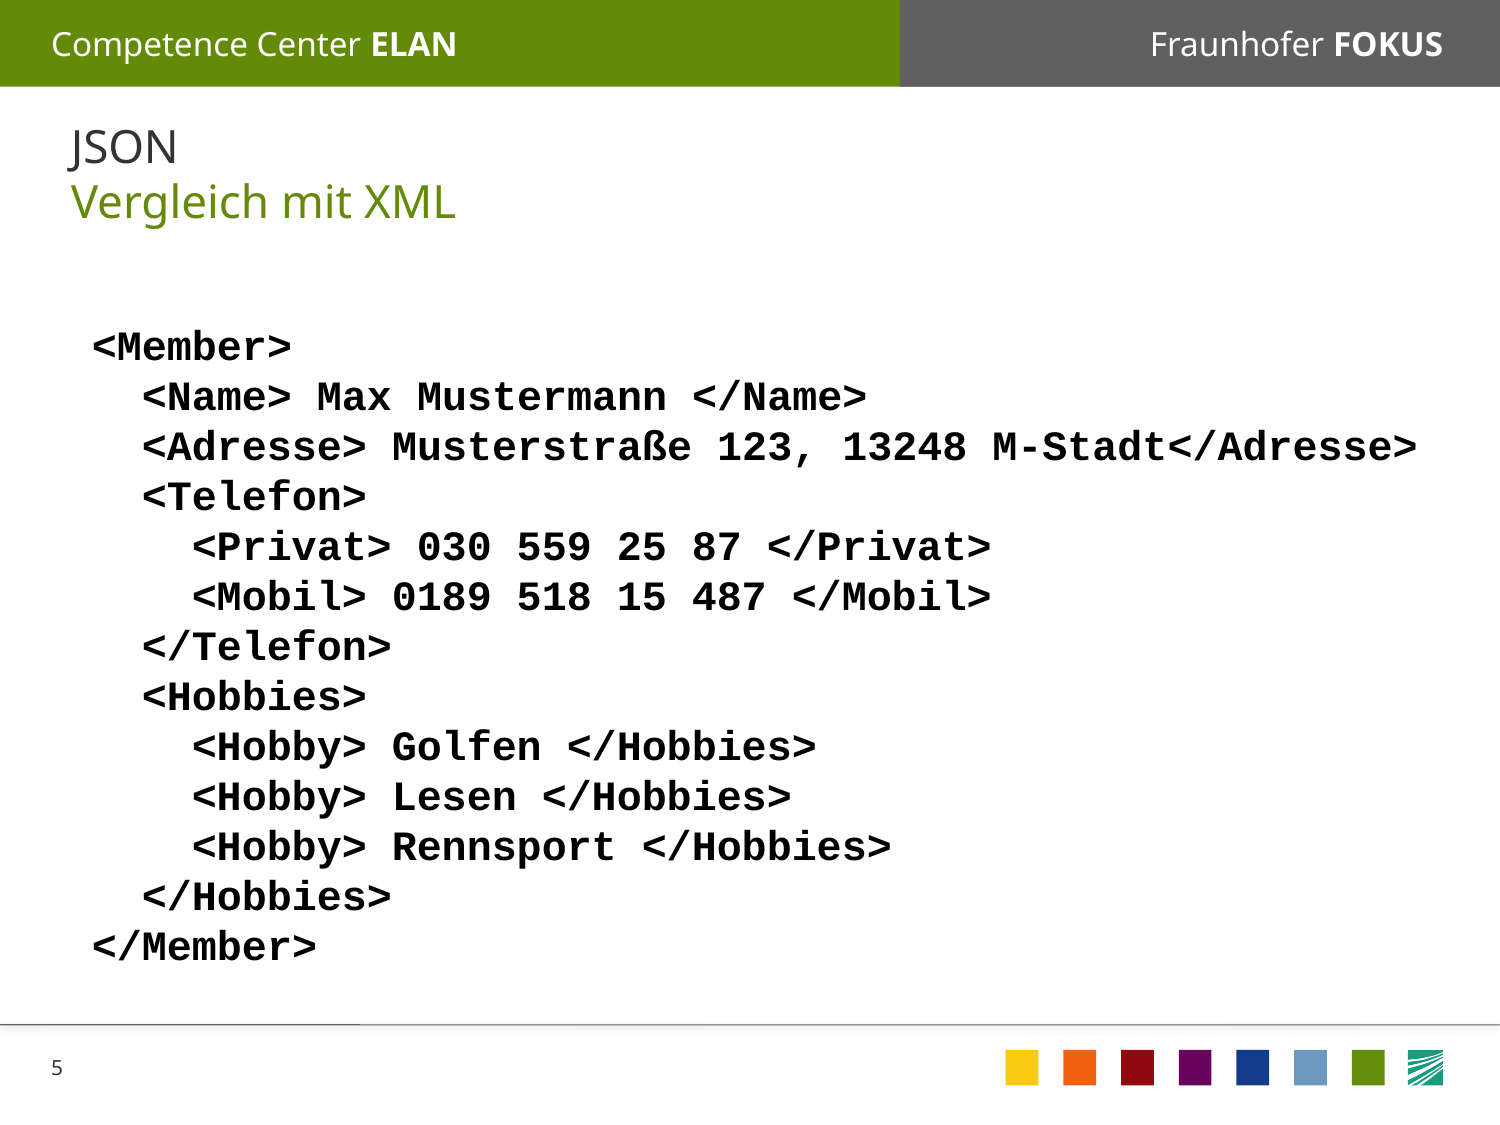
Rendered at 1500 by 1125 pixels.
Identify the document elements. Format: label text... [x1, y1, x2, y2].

title JSON Vergleich mit XML [70, 118, 1430, 237]
text_box <Member> <Name> Max Mustermann </Name> <Adresse> Musterstraße 123, 13248 M-Stadt</Adresse> <Telefon> <Privat> 030 559 25 87 </Privat> <Mobil> 0189 518 15 487 </Mobil> </Telefon> <Hobbies> <Hobby> Golfen </Hobbies> <Hobby> Lesen </Hobbies> <Hobby> Rennsport </Hobbies> </Hobbies> </Member> [77, 311, 1432, 977]
